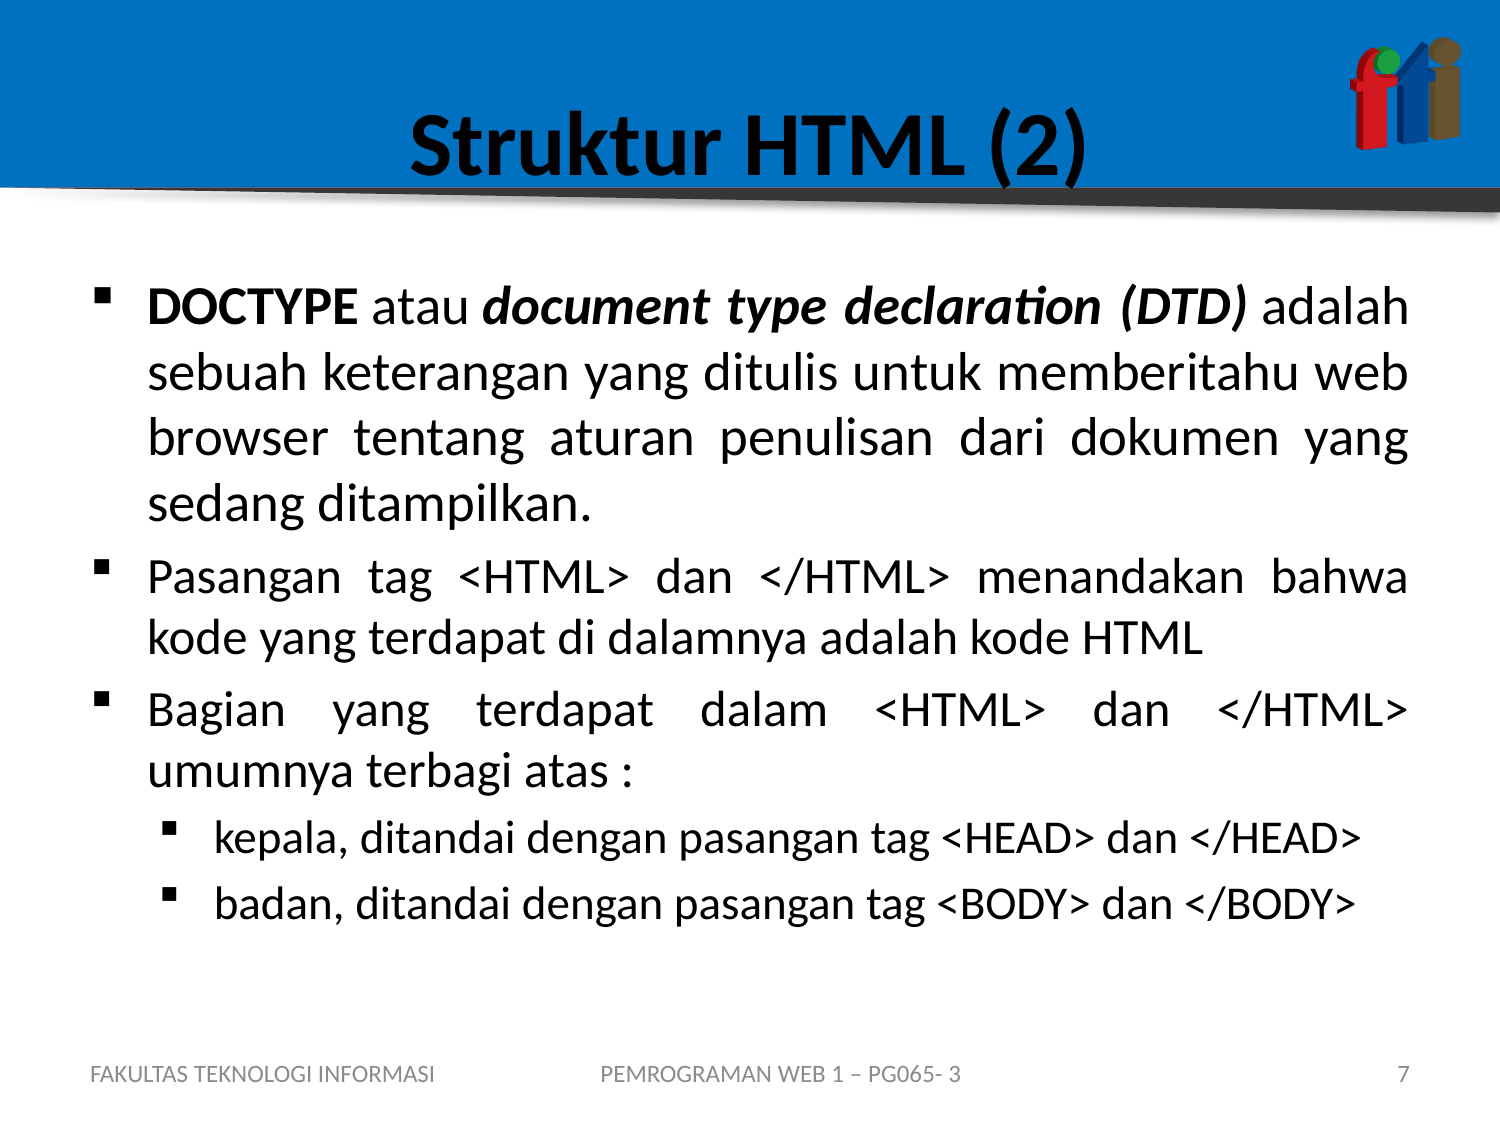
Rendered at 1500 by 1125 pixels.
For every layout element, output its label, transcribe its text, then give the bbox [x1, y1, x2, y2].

picture [1350, 37, 1461, 150]
slide_number 7 [1074, 1042, 1425, 1103]
list DOCTYPE atau document type declaration (DTD) adalah sebuah keterangan yang ditulis untuk memberitahu web browser tentang aturan penulisan dari dokumen yang sedang ditampilkan. Pasangan tag <HTML> dan </HTML> menandakan bahwa kode yang terdapat di dalamnya adalah kode HTML Bagian yang terdapat dalam <HTML> dan </HTML> umumnya terbagi atas : kepala, ditandai dengan pasangan tag <HEAD> dan </HEAD> badan, ditandai dengan pasangan tag <BODY> dan </BODY> [75, 262, 1425, 1005]
title Struktur HTML (2) [75, 45, 1425, 233]
slide_number FAKULTAS TEKNOLOGI INFORMASI [75, 1042, 488, 1103]
footer PEMROGRAMAN WEB 1 – PG065- 3 [512, 1042, 1050, 1103]
